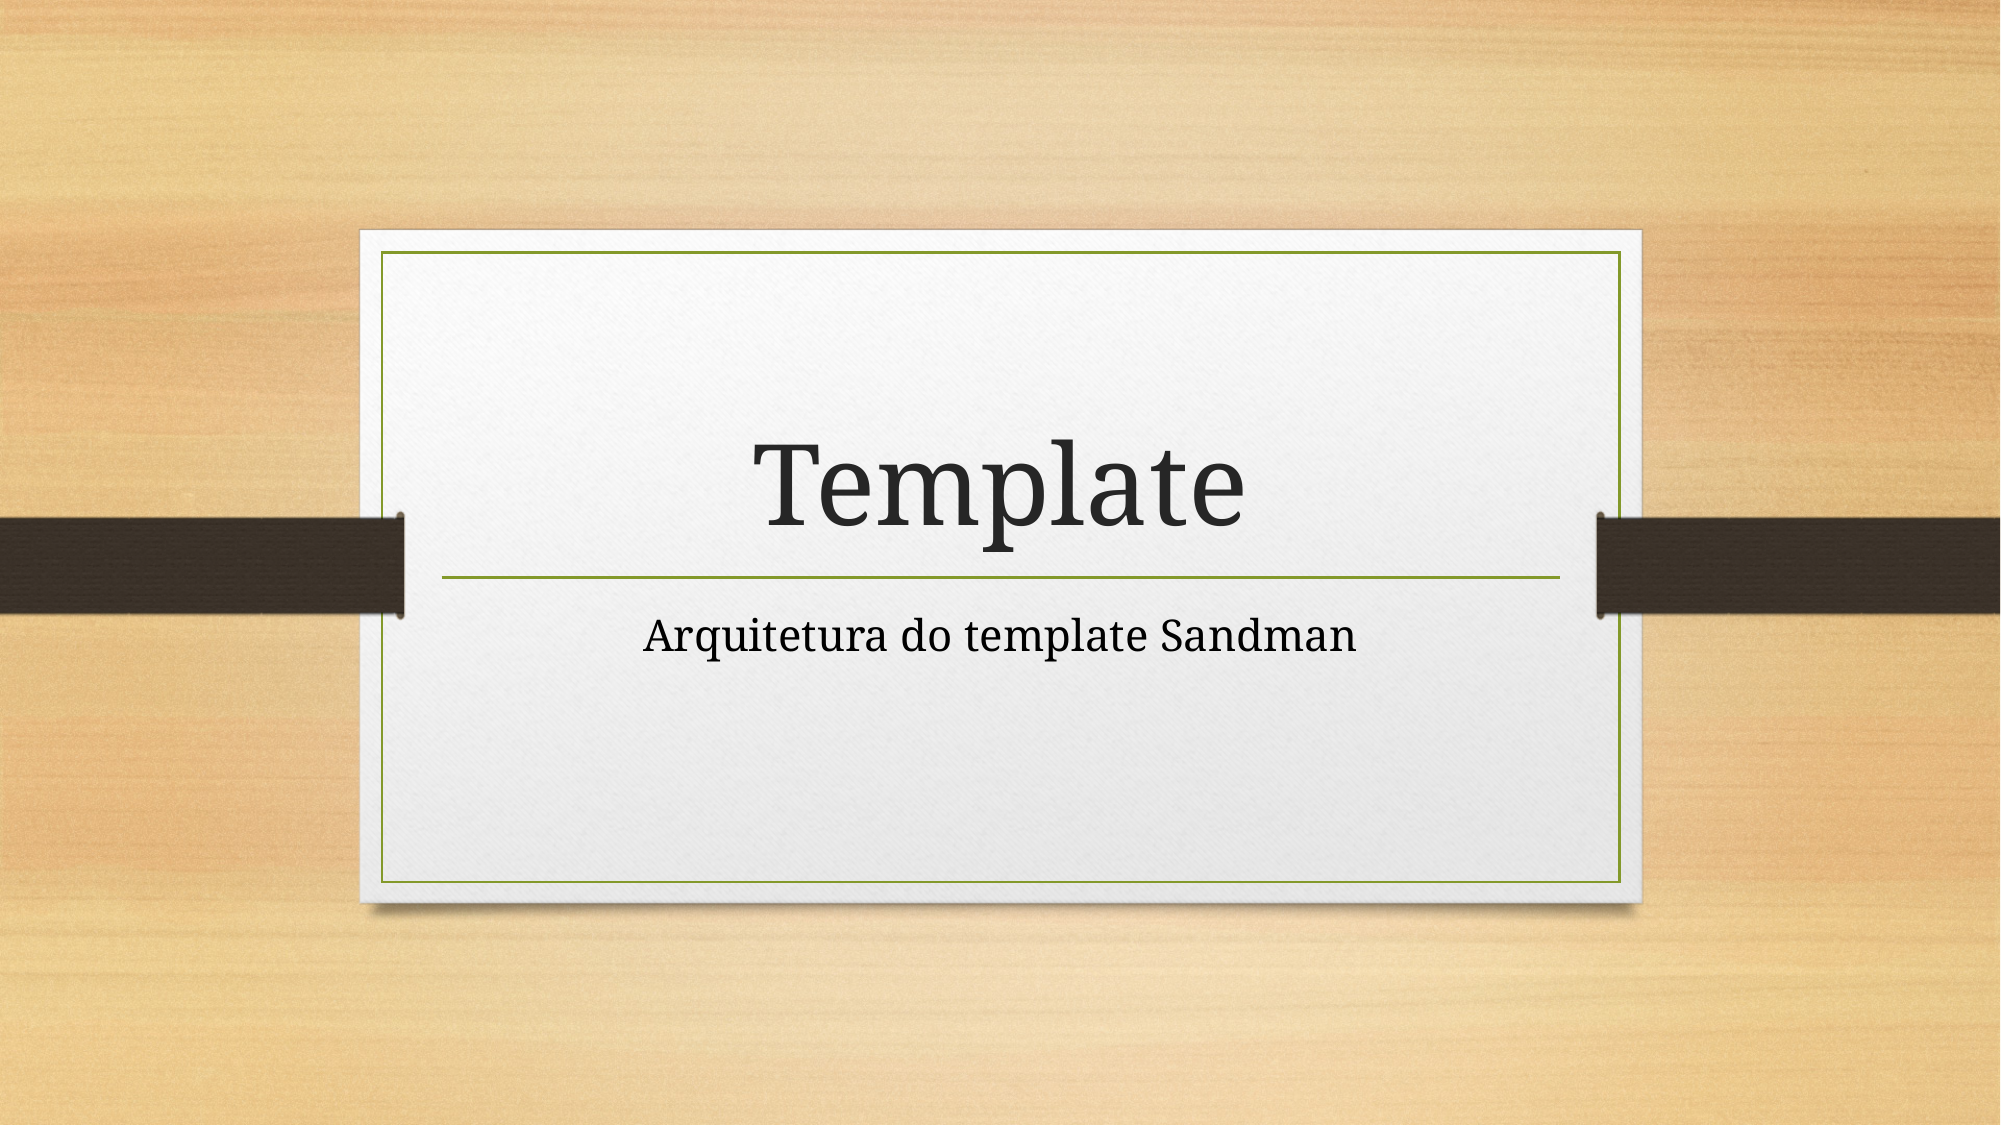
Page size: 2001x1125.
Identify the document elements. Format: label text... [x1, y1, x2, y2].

title Template [441, 306, 1560, 556]
picture [0, 0, 2001, 1125]
subtitle Arquitetura do template Sandman [441, 600, 1560, 817]
